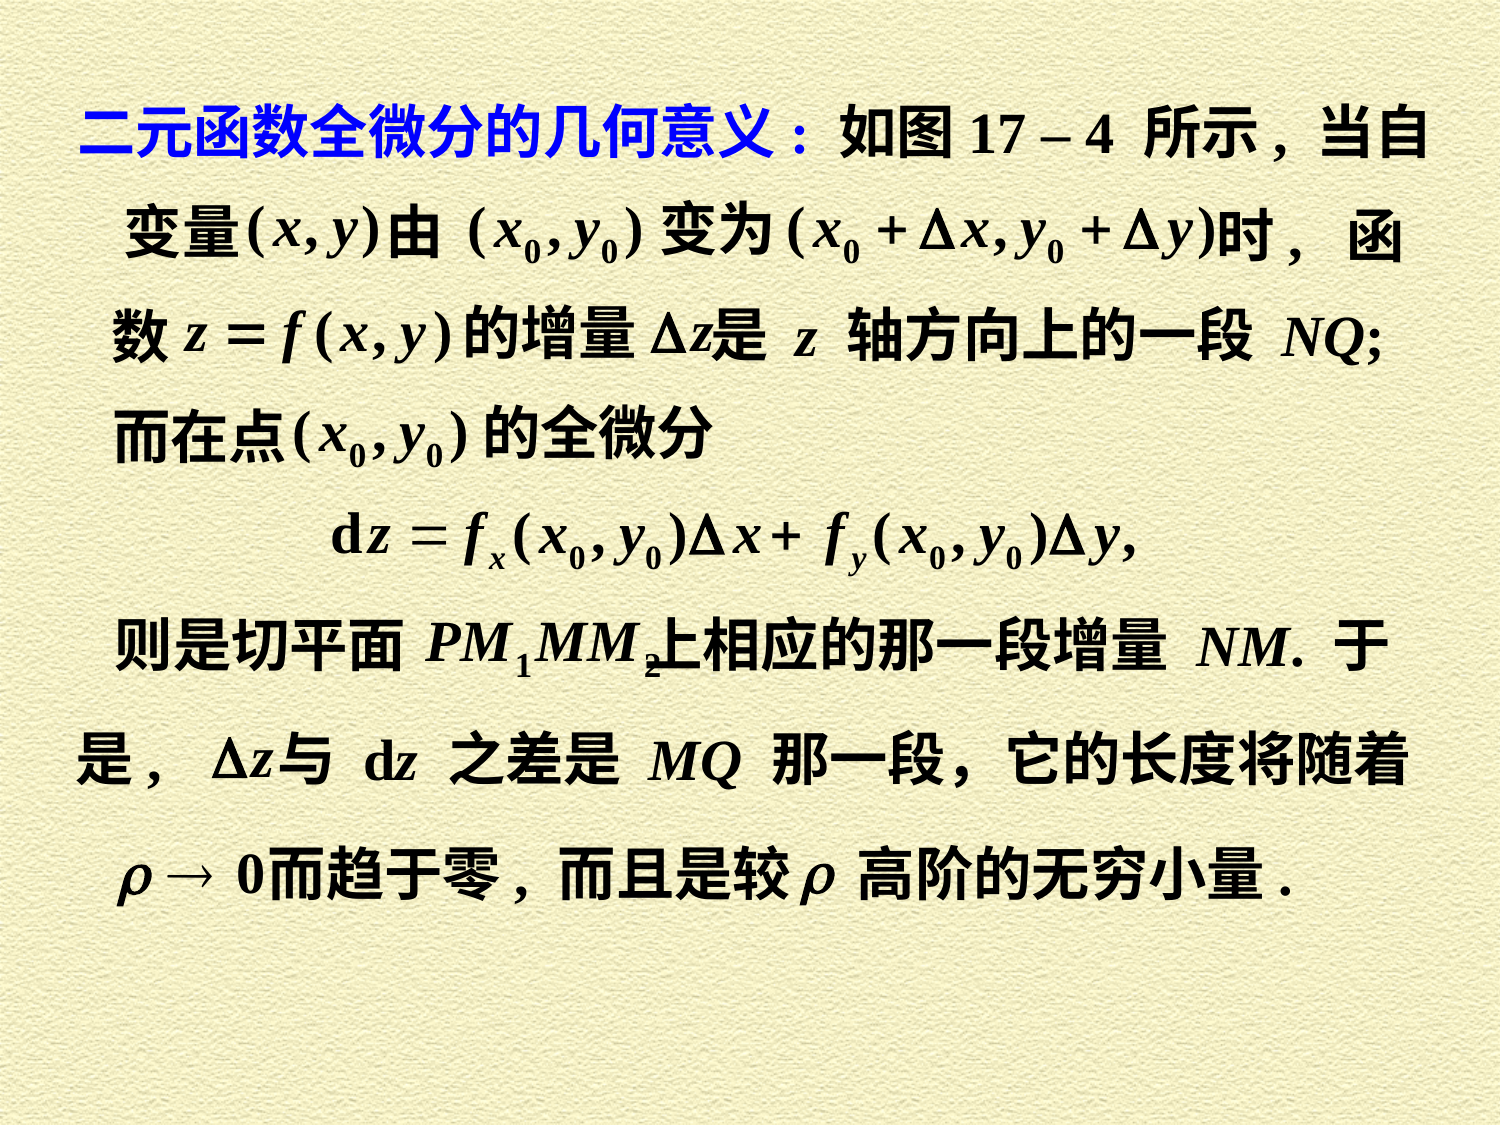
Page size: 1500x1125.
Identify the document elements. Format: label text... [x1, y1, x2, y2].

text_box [100, 600, 1436, 686]
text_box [328, 503, 1140, 583]
picture [0, 0, 1500, 1125]
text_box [96, 288, 1397, 378]
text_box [96, 388, 731, 478]
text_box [112, 829, 1294, 915]
text_box 二元函数全微分的几何意义: 如图17 – 4 所示, 当自 [62, 87, 1462, 173]
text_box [100, 184, 1406, 277]
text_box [97, 714, 1404, 800]
